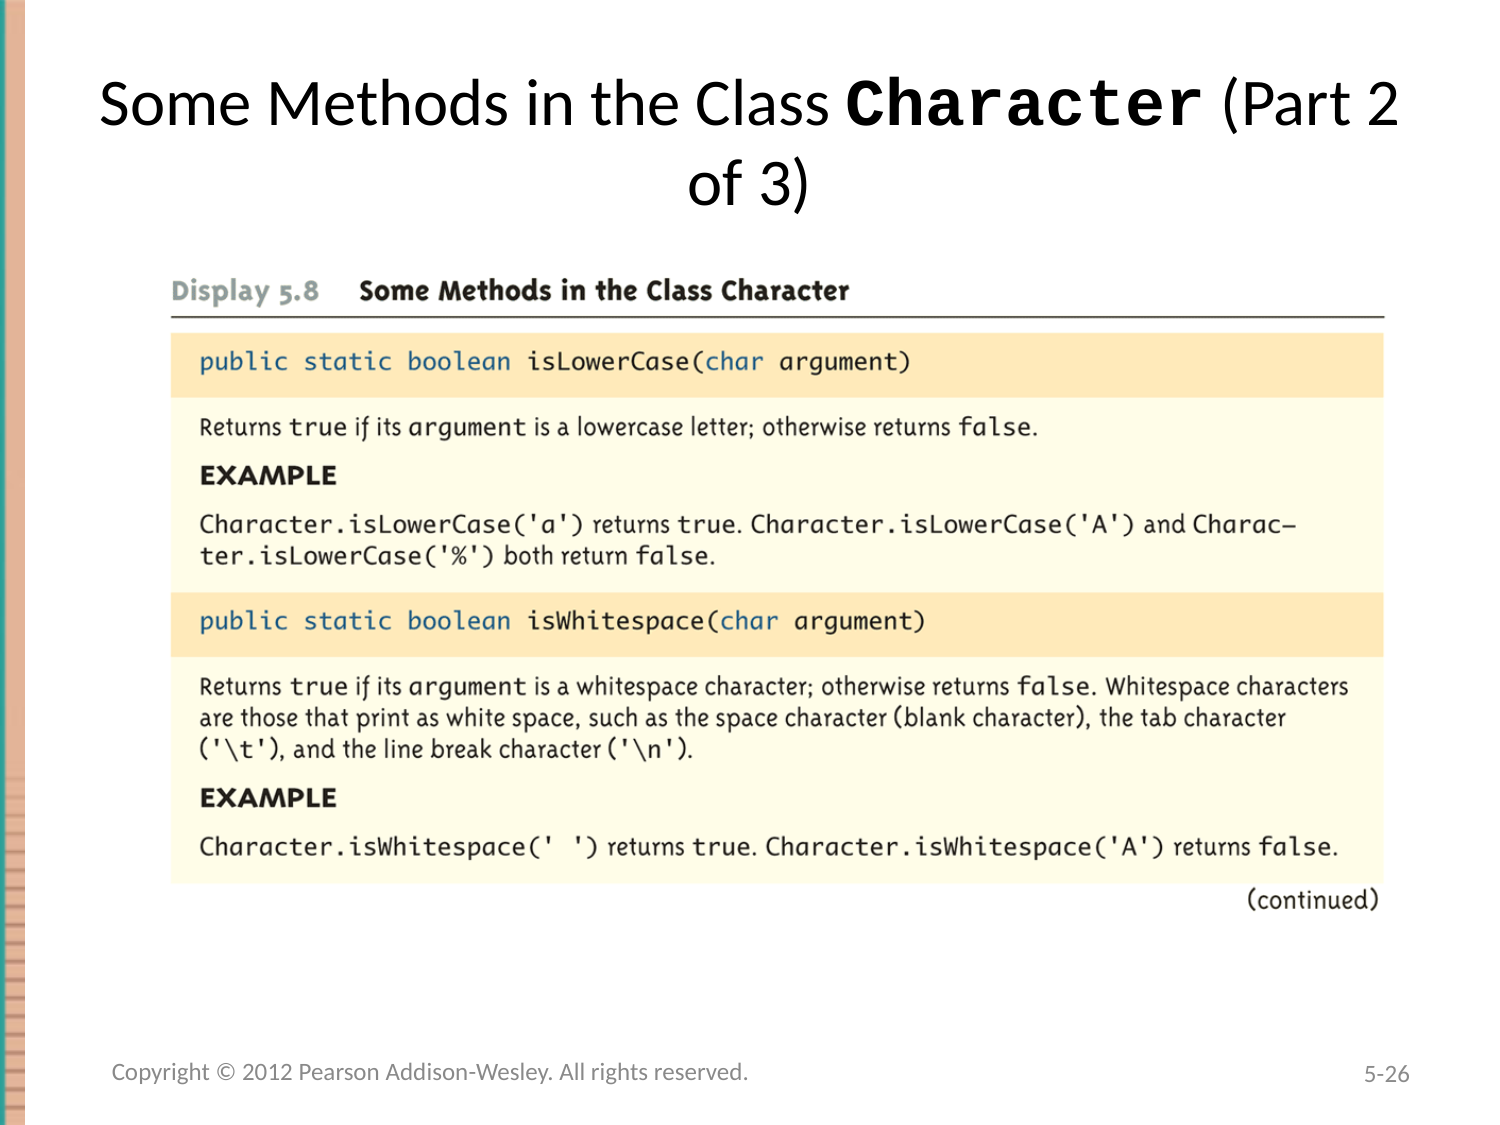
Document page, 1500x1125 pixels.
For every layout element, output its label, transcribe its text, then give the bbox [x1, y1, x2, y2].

title Some Methods in the Class Character (Part 2 of 3) [74, 44, 1426, 233]
slide_number 5-26 [1074, 1042, 1425, 1103]
picture [0, 0, 25, 1125]
picture [140, 261, 1416, 928]
footer Copyright © 2012 Pearson Addison-Wesley. All rights reserved. [75, 1040, 788, 1100]
